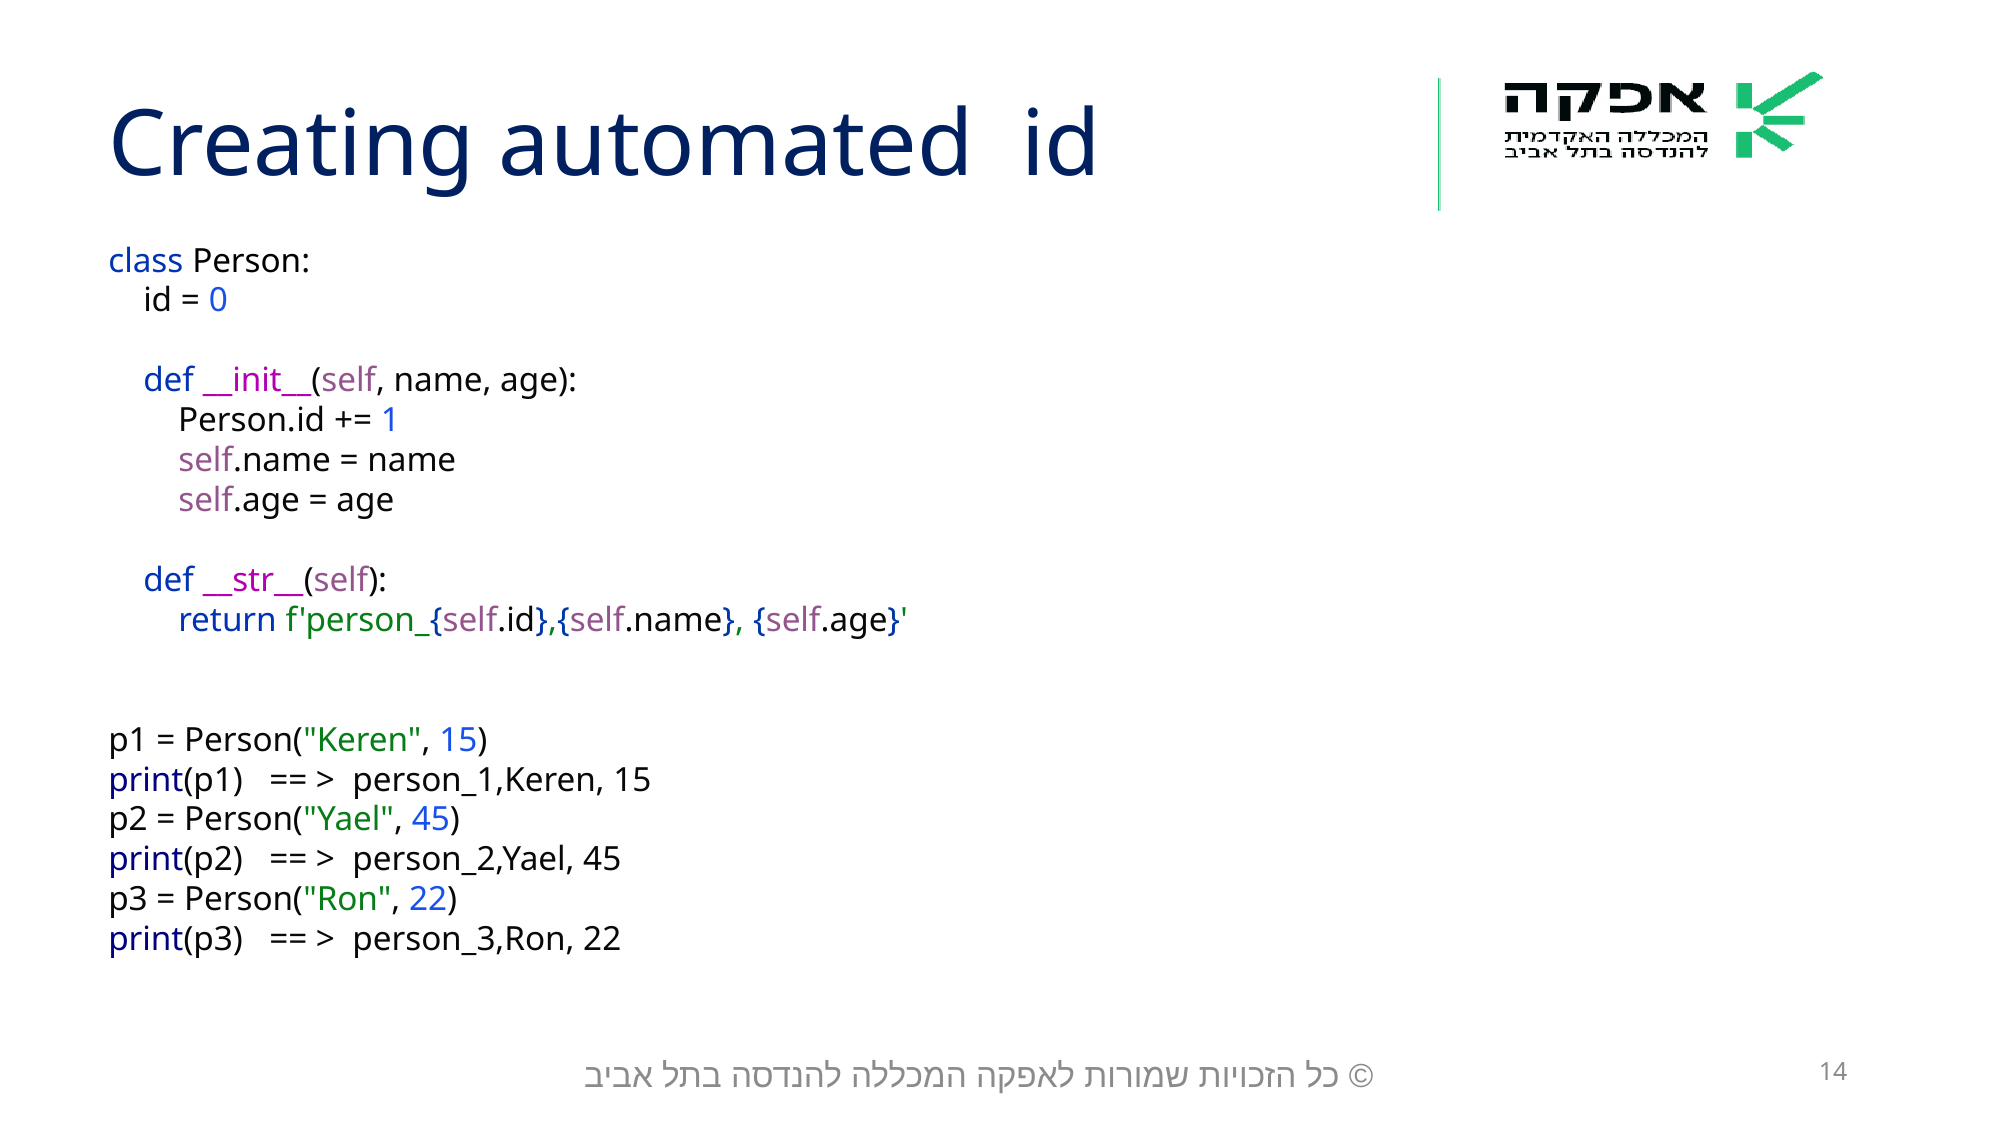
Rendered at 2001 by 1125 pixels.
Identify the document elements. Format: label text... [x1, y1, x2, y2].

text_box Creating automated id [93, 76, 1441, 202]
slide_number 14 [1412, 1042, 1863, 1103]
text_box class Person: id = 0 def __init__(self, name, age): Person.id += 1 self.name = name self.age = age def __str__(self): return f'person_{self.id},{self.name}, {self.age}' p1 = Person("Keren", 15) print(p1) == > person_1,Keren, 15 p2 = Person("Yael", 45) print(p2) == > person_2,Yael, 45 p3 = Person("Ron", 22) print(p3) == > person_3,Ron, 22 [93, 231, 1815, 965]
picture [1416, 59, 1871, 230]
footer © כל הזכויות שמורות לאפקה המכללה להנדסה בתל אביב [518, 1042, 1412, 1103]
